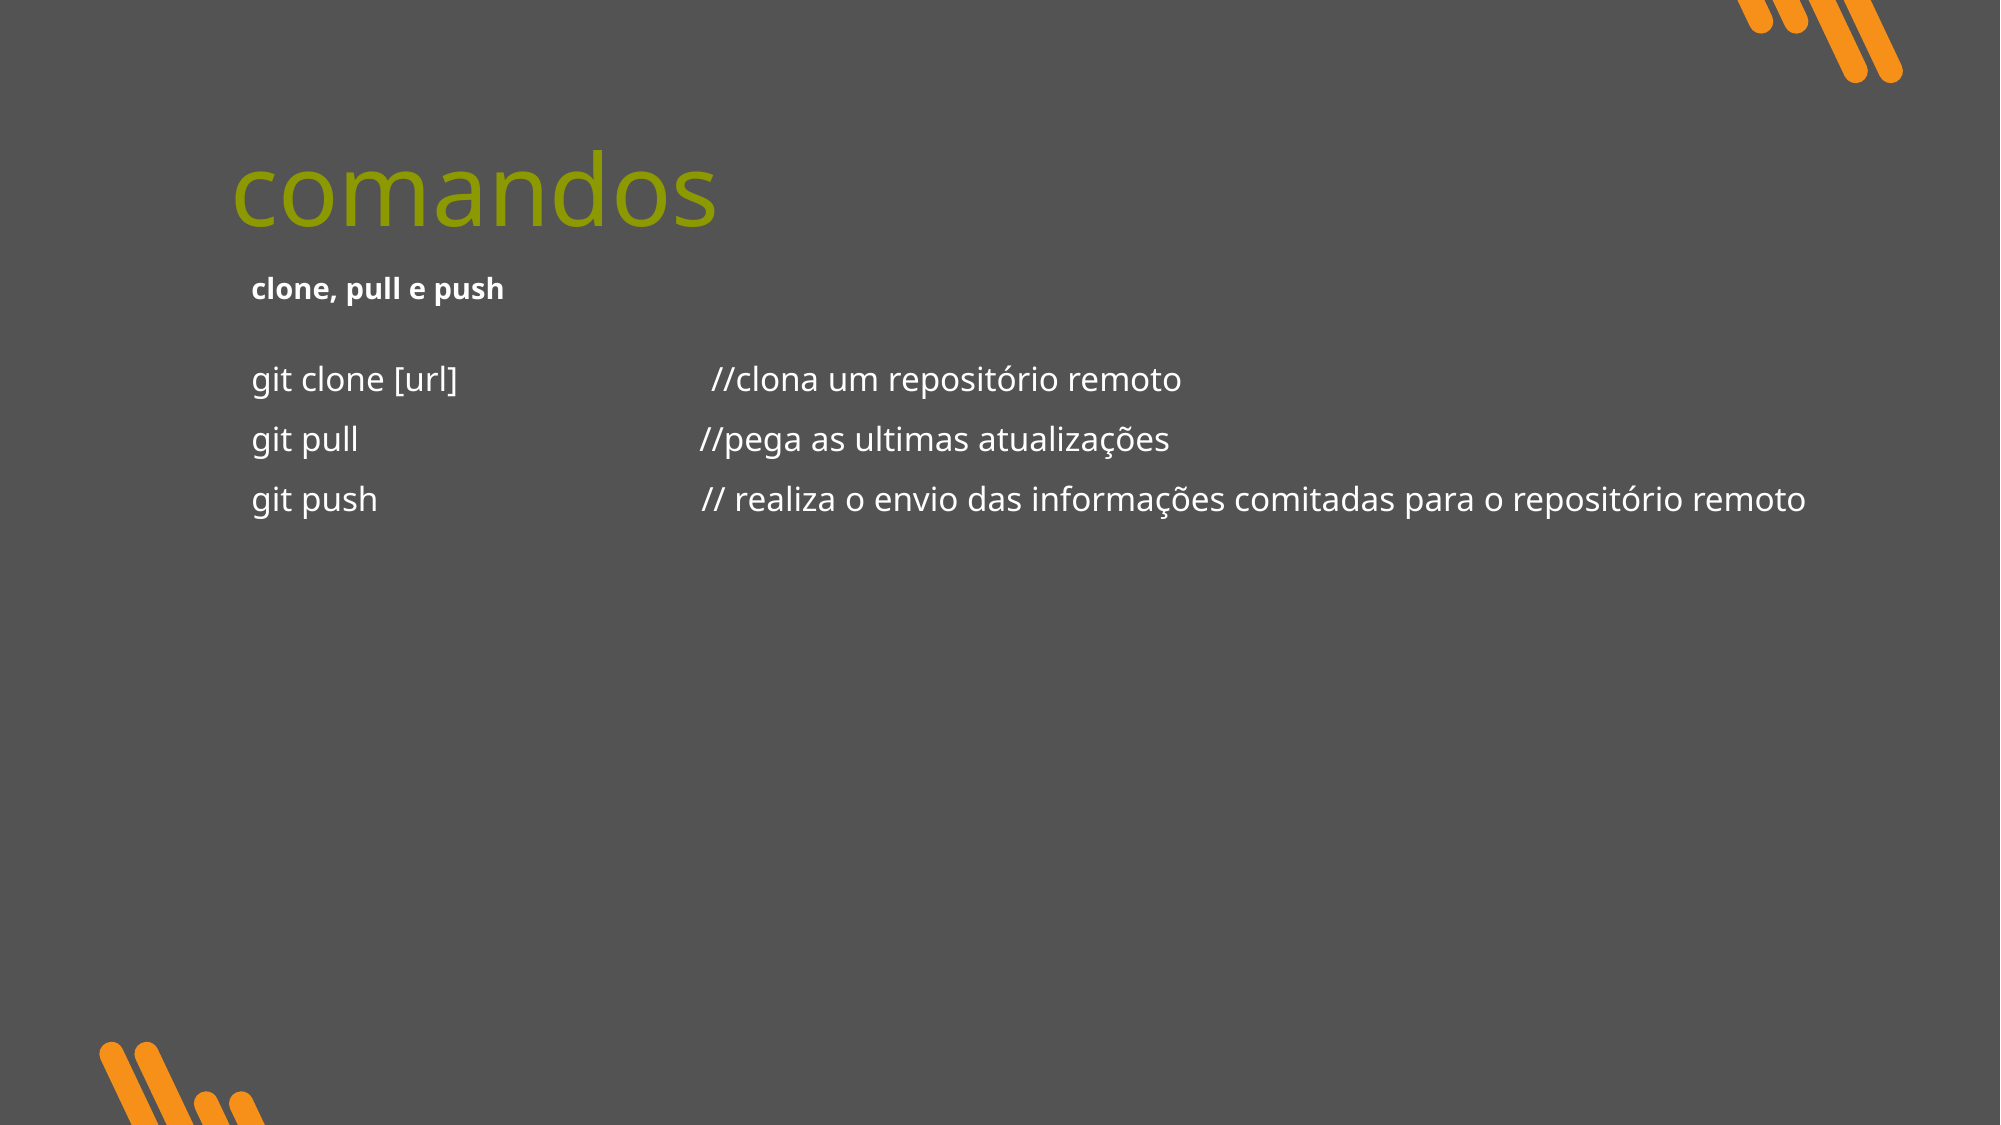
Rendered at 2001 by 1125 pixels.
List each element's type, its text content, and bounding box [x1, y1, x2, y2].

text_box clone, pull e push [243, 262, 513, 313]
text_box comandos [222, 118, 728, 254]
text_box git clone [url] //clona um repositório remoto git pull //pega as ultimas atualizações git push // realiza o envio das informações comitadas para o repositório remoto [243, 330, 1942, 526]
